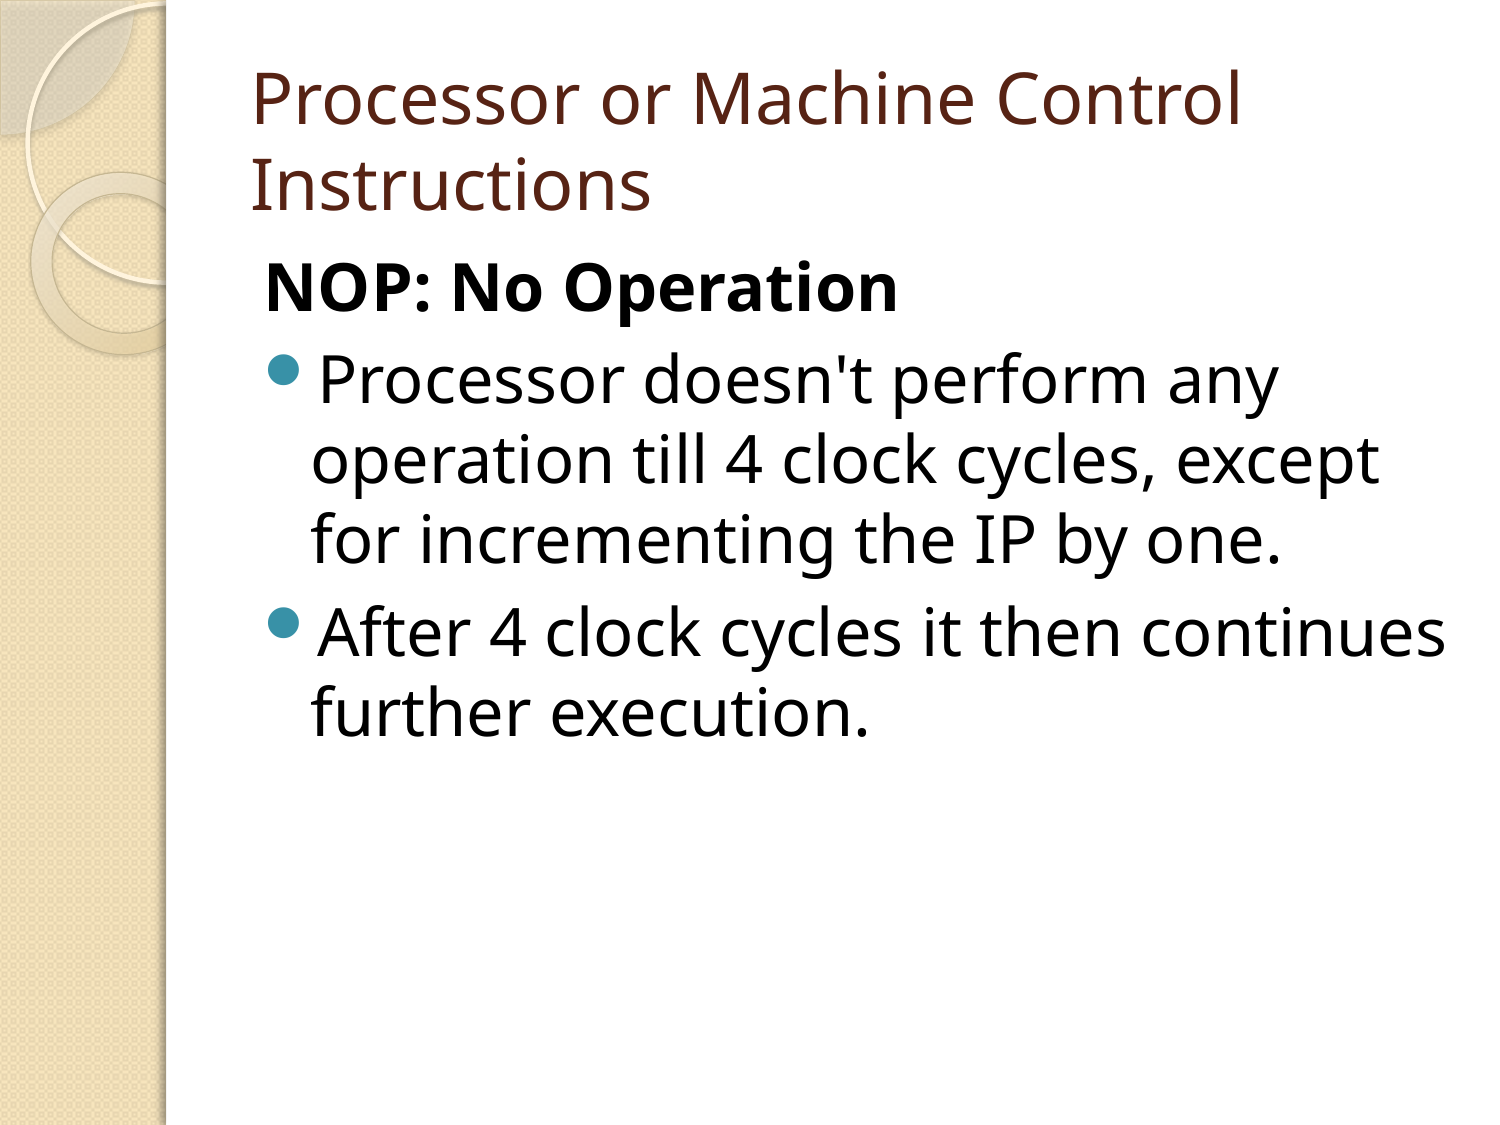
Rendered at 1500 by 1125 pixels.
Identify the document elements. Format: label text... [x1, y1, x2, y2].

list NOP: No Operation Processor doesn't perform any operation till 4 clock cycles, except for incrementing the IP by one. After 4 clock cycles it then continues further execution. [235, 237, 1466, 1025]
title Processor or Machine Control Instructions [235, 45, 1466, 233]
